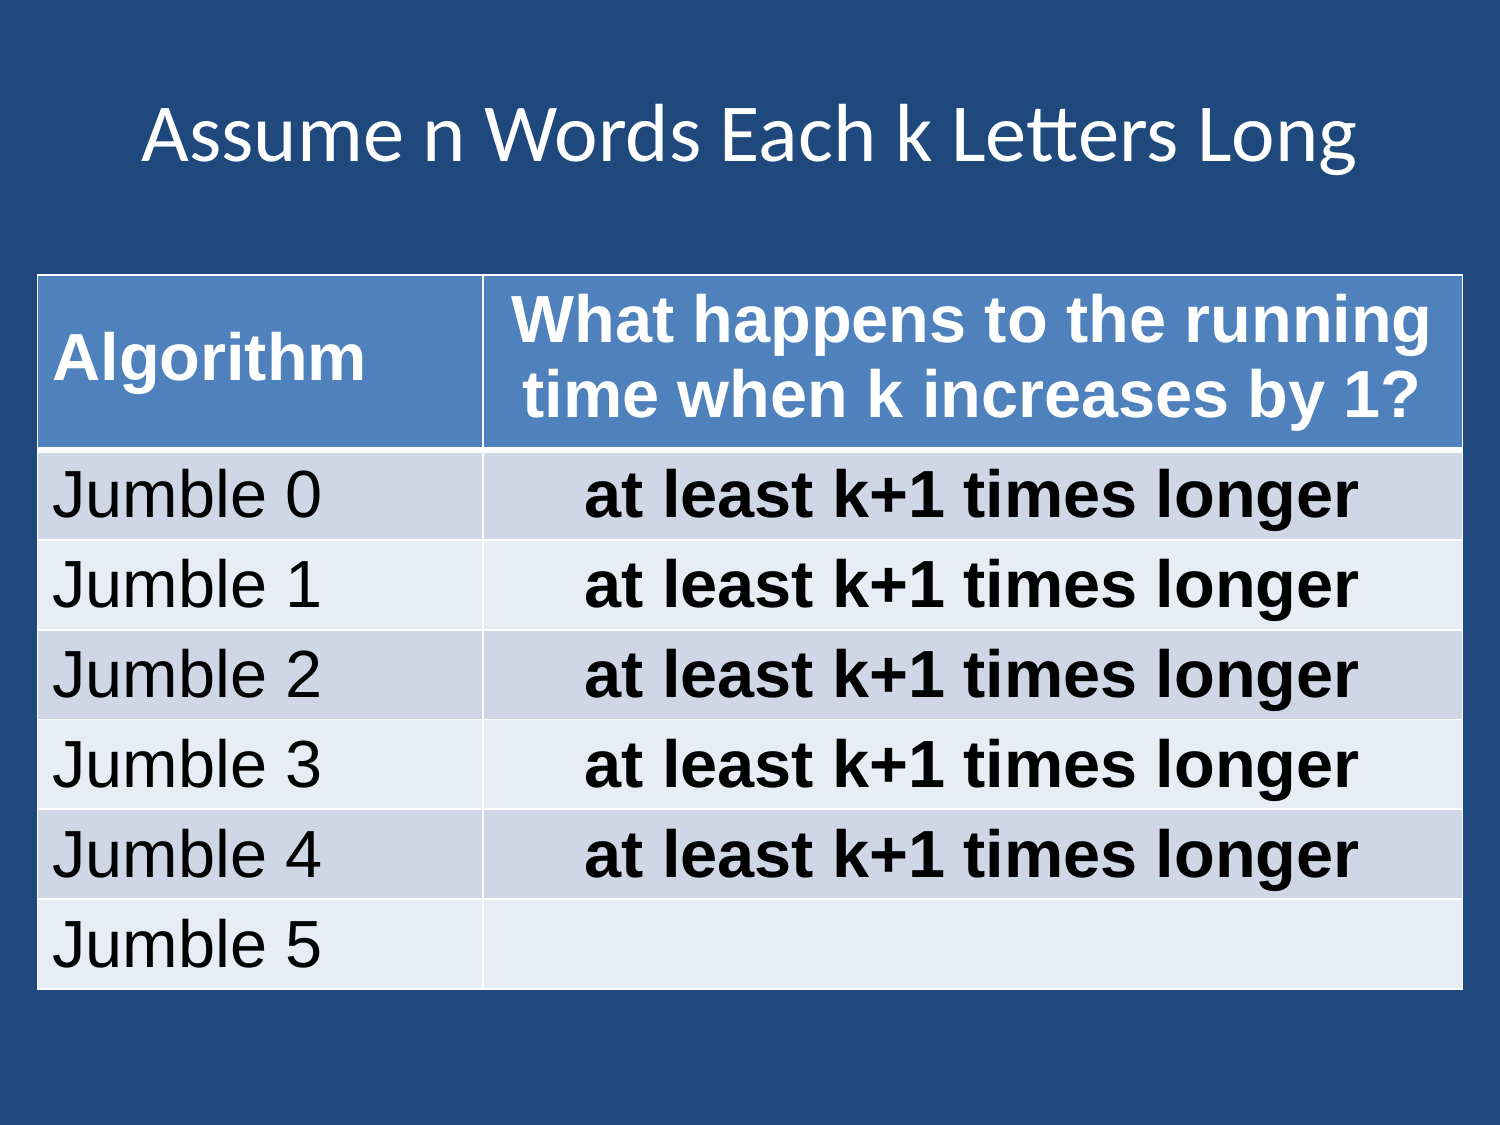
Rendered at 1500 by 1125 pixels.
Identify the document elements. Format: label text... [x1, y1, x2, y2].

table_cell Jumble 0 [38, 453, 482, 539]
table_cell [484, 900, 1462, 988]
table_cell at least k+1 times longer [484, 720, 1462, 808]
table_cell Jumble 3 [38, 720, 482, 808]
table_cell Jumble 4 [38, 810, 482, 898]
table_cell Jumble 5 [38, 900, 482, 988]
table_cell at least k+1 times longer [484, 810, 1462, 898]
table_cell at least k+1 times longer [484, 453, 1462, 539]
table_cell at least k+1 times longer [484, 541, 1462, 629]
table_header What happens to the running time when k increases by 1? [484, 276, 1462, 447]
table_cell at least k+1 times longer [484, 631, 1462, 719]
table_cell Jumble 2 [38, 631, 482, 719]
table_cell Jumble 1 [38, 541, 482, 629]
table_header Algorithm [38, 276, 482, 447]
title Assume n Words Each k Letters Long [75, 70, 1425, 188]
